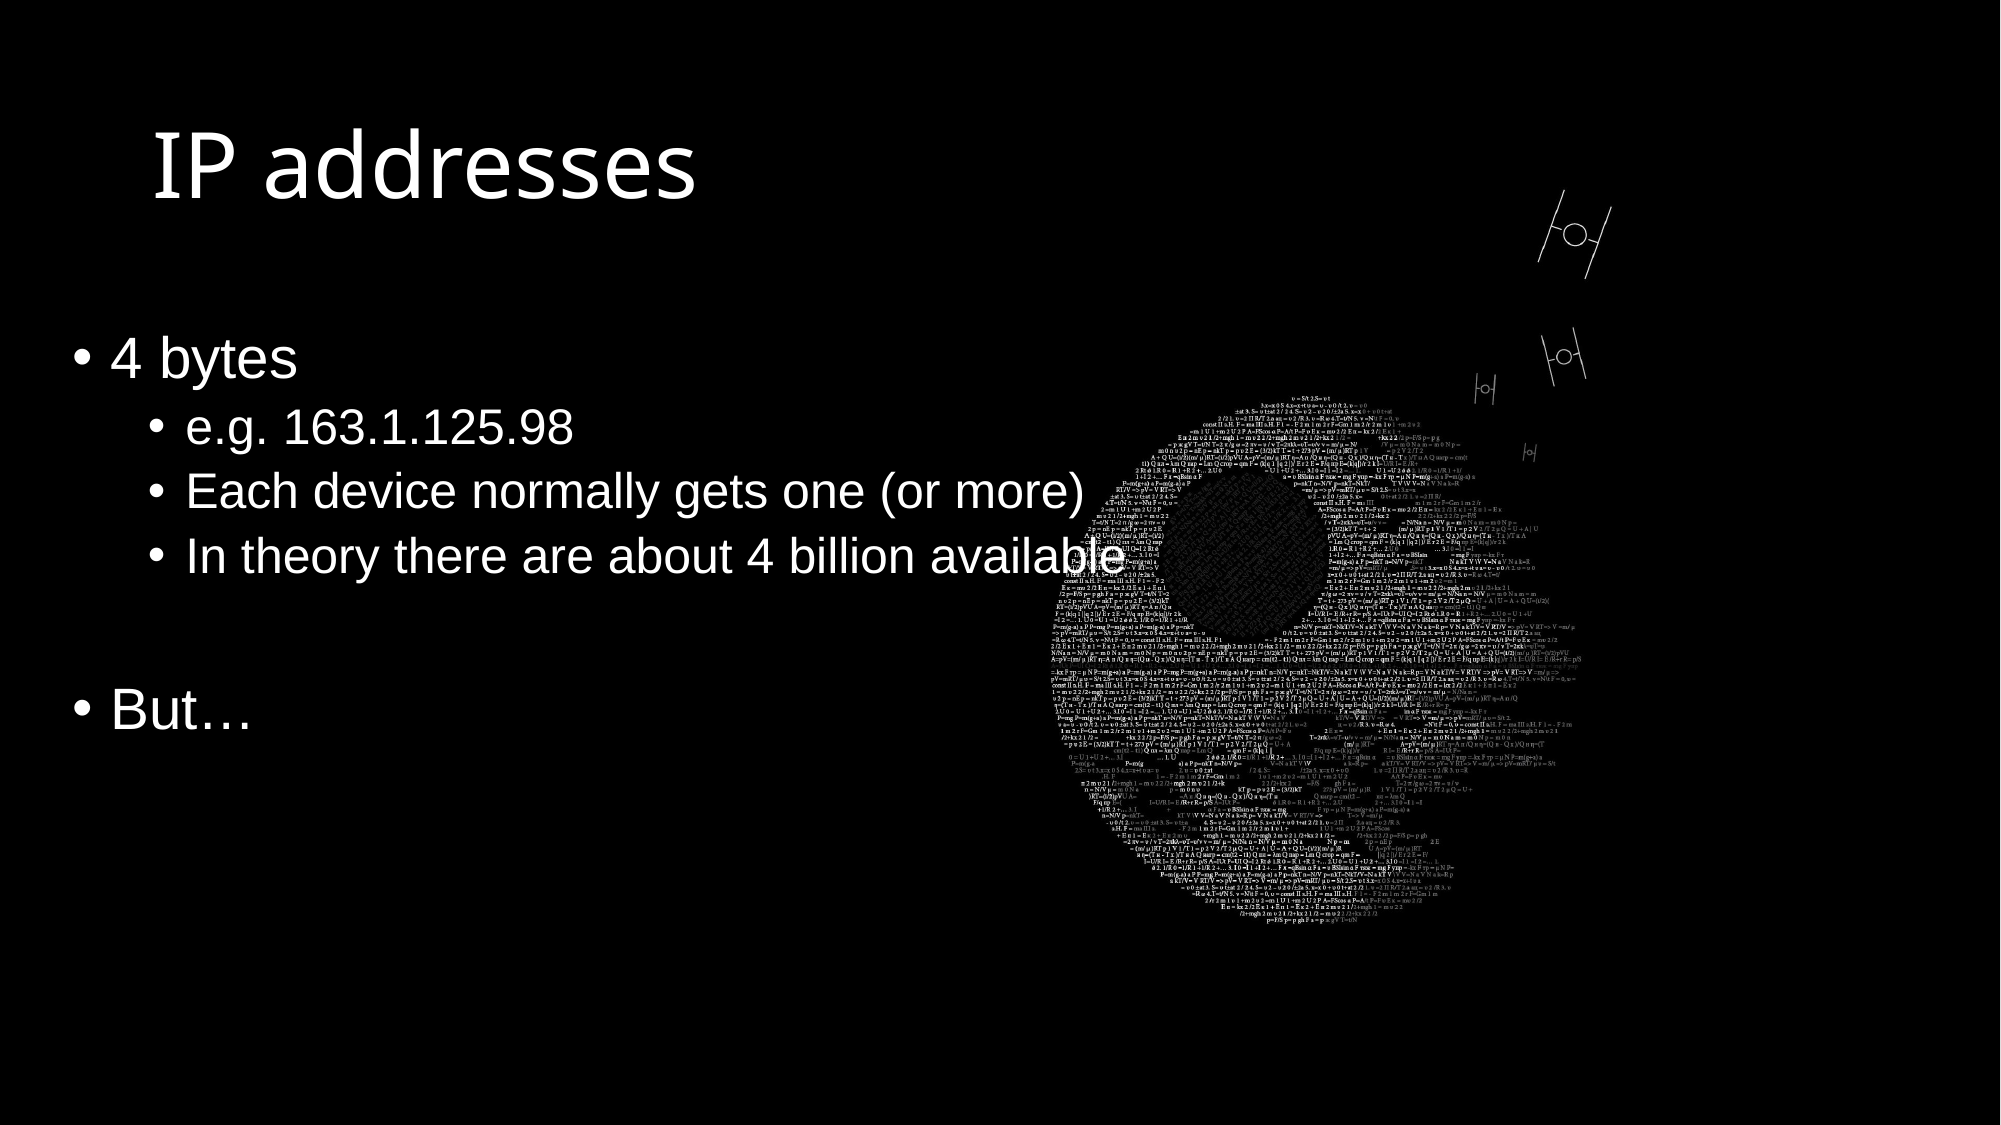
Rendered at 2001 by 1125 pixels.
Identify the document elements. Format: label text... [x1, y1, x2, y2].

picture [0, 0, 2001, 1125]
list 4 bytes e.g. 163.1.125.98 Each device normally gets one (or more) In theory there are about 4 billion available But… [57, 320, 1161, 1035]
title IP addresses [137, 59, 1863, 278]
